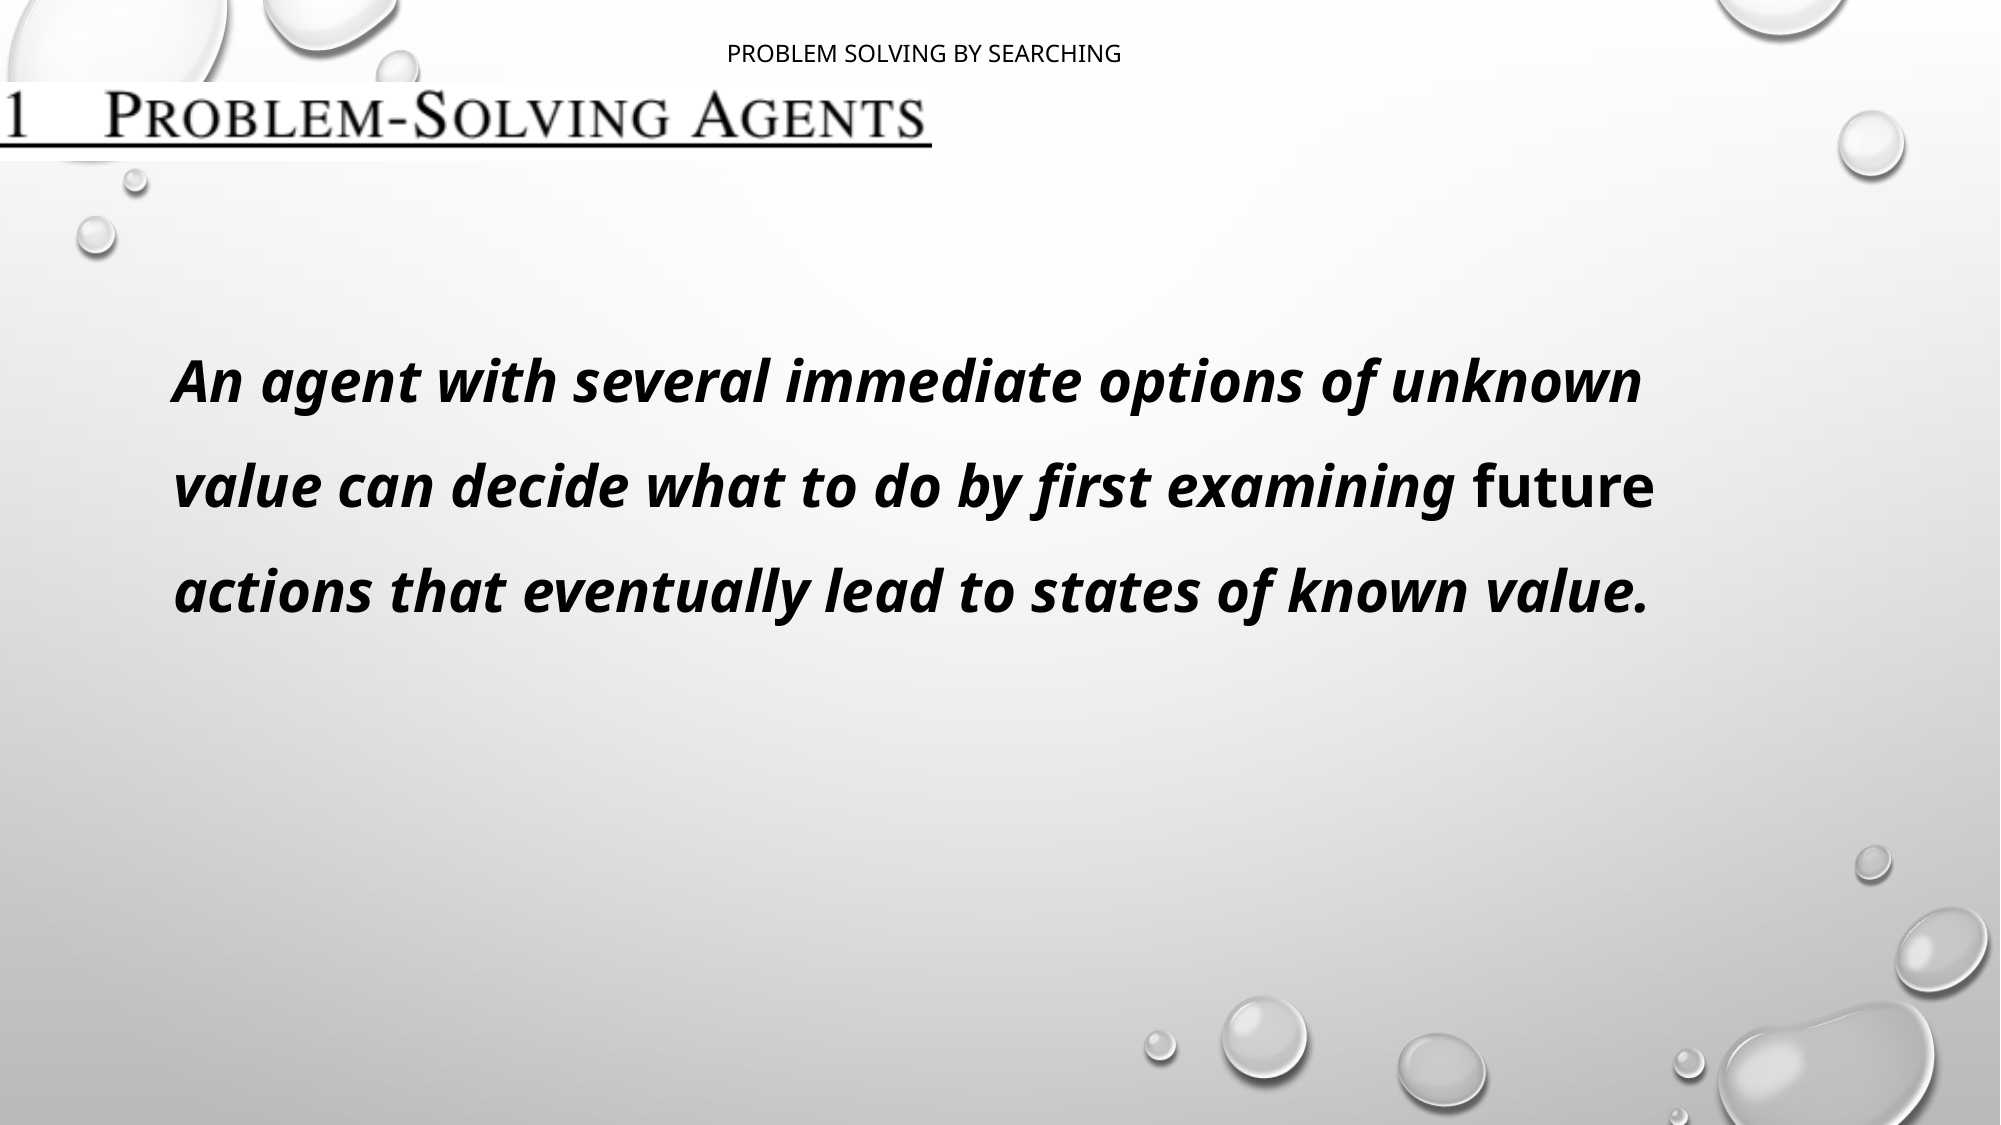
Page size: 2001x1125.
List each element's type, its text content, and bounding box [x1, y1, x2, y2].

title Problem solving by Searching [386, 7, 1469, 102]
picture [0, 0, 2000, 1125]
text_box An agent with several immediate options of unknown value can decide what to do by first examining future actions that eventually lead to states of known value. [158, 302, 1754, 632]
